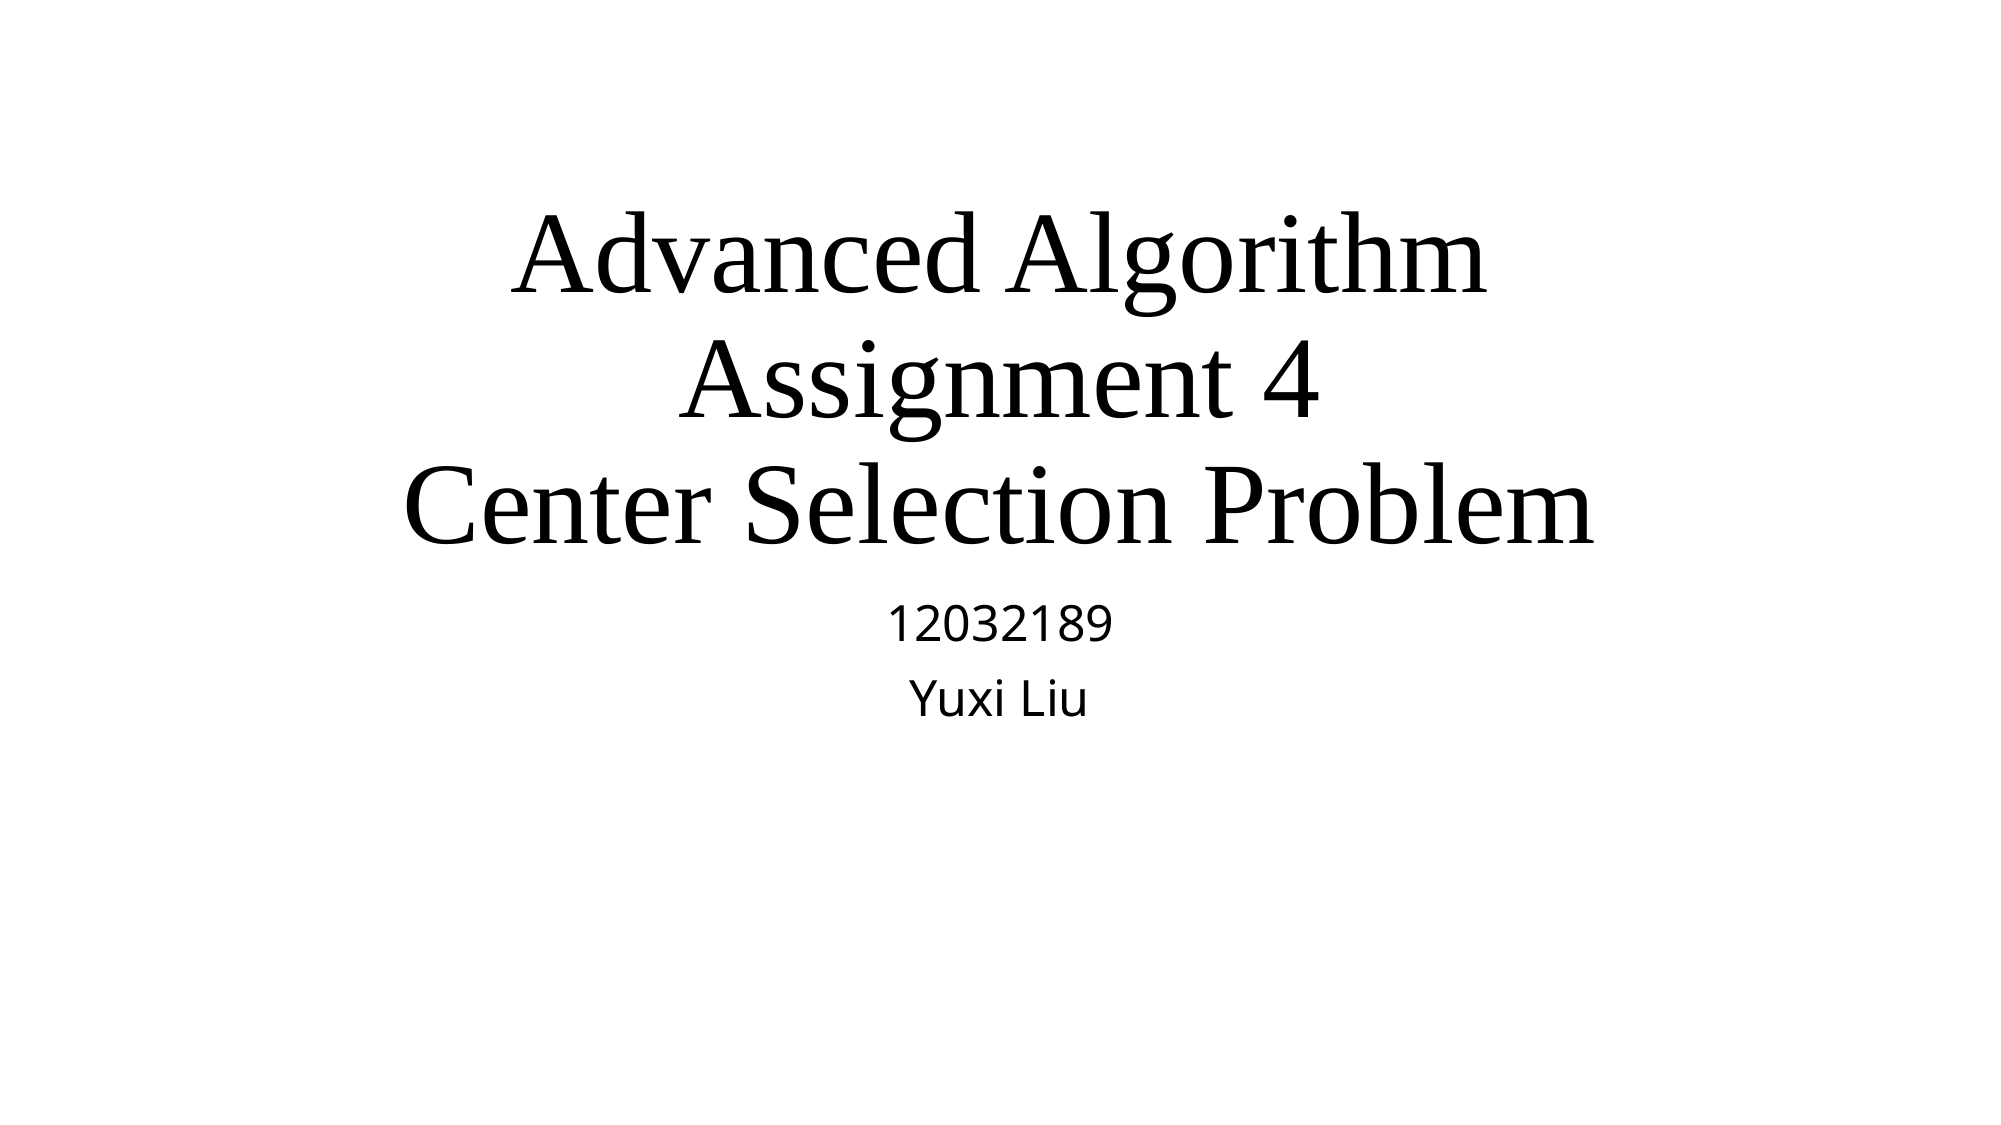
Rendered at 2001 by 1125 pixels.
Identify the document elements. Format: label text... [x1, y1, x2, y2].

subtitle 12032189 Yuxi Liu [249, 590, 1750, 863]
title Advanced Algorithm Assignment 4 Center Selection Problem [249, 184, 1750, 576]
